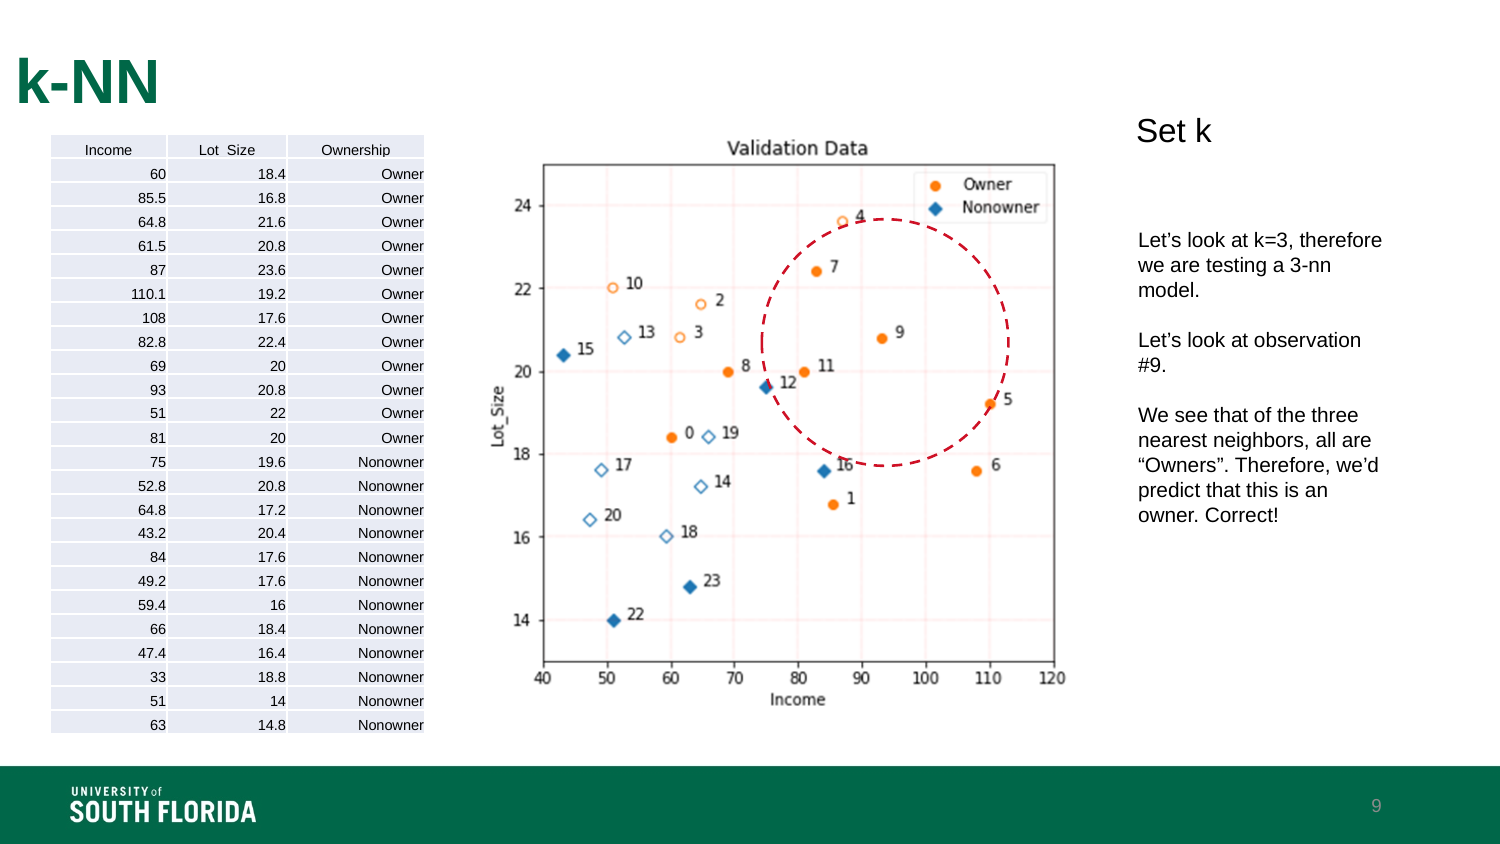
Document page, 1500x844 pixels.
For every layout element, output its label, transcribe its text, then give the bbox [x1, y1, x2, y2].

table_cell 75 [51, 447, 166, 469]
table_cell 51 [51, 399, 166, 421]
table_cell 16.4 [168, 639, 286, 661]
table_cell Owner [288, 327, 424, 349]
table_cell Owner [288, 231, 424, 253]
slide_number 9 [1059, 782, 1397, 827]
table_cell 52.8 [51, 471, 166, 493]
table_cell Nonowner [288, 687, 424, 709]
table_cell Nonowner [288, 495, 424, 517]
table_cell 18.4 [168, 615, 286, 637]
table_cell 22 [168, 399, 286, 421]
text_box Set k [1121, 102, 1408, 157]
table_cell 23.6 [168, 255, 286, 277]
table_cell 17.2 [168, 495, 286, 517]
table_cell Owner [288, 303, 424, 325]
table_cell 21.6 [168, 207, 286, 229]
table_cell 33 [51, 663, 166, 685]
table_cell 18.4 [168, 159, 286, 181]
table_cell 60 [51, 159, 166, 181]
table_header Income [51, 135, 166, 157]
table_cell Nonowner [288, 615, 424, 637]
table_cell Owner [288, 159, 424, 181]
table_cell 22.4 [168, 327, 286, 349]
table_cell 43.2 [51, 519, 166, 541]
table_cell 14 [168, 687, 286, 709]
table_cell Nonowner [288, 471, 424, 493]
table_cell 59.4 [51, 591, 166, 613]
table_cell 19.6 [168, 447, 286, 469]
table_cell 84 [51, 543, 166, 565]
table_cell 20.4 [168, 519, 286, 541]
table_cell 85.5 [51, 183, 166, 205]
table_cell 110.1 [51, 279, 166, 301]
table_cell 17.6 [168, 543, 286, 565]
table_cell Owner [288, 279, 424, 301]
table_cell 49.2 [51, 567, 166, 589]
table_cell 18.8 [168, 663, 286, 685]
table_cell 64.8 [51, 207, 166, 229]
table_cell Owner [288, 375, 424, 397]
table_cell 51 [51, 687, 166, 709]
table_cell 20 [168, 423, 286, 445]
table_cell Owner [288, 423, 424, 445]
table_cell Nonowner [288, 519, 424, 541]
table_cell 16.8 [168, 183, 286, 205]
table_cell Owner [288, 207, 424, 229]
table_cell 47.4 [51, 639, 166, 661]
table_header Ownership [288, 135, 424, 157]
table_cell 14.8 [168, 711, 286, 733]
table_cell 64.8 [51, 495, 166, 517]
table_cell 87 [51, 255, 166, 277]
table_header Lot_Size [168, 135, 286, 157]
picture [0, 0, 1500, 844]
table_cell Nonowner [288, 711, 424, 733]
table_cell Nonowner [288, 591, 424, 613]
table_cell Owner [288, 399, 424, 421]
table_cell Nonowner [288, 639, 424, 661]
table_cell Owner [288, 183, 424, 205]
table_cell 17.6 [168, 567, 286, 589]
table_cell 20.8 [168, 375, 286, 397]
table_cell 81 [51, 423, 166, 445]
table_cell 63 [51, 711, 166, 733]
title k-NN [0, 2, 1294, 166]
table_cell 17.6 [168, 303, 286, 325]
table_cell 20.8 [168, 471, 286, 493]
text_box Let’s look at k=3, therefore we are testing a 3-nn model. Let’s look at observation #9. We see that of the three nearest neighbors, all are “Owners”. Therefore, we’d predict that this is an owner. Correct! [1123, 219, 1410, 534]
table_cell Owner [288, 255, 424, 277]
table_cell 61.5 [51, 231, 166, 253]
table_cell 82.8 [51, 327, 166, 349]
table_cell Nonowner [288, 663, 424, 685]
table_cell 93 [51, 375, 166, 397]
table_cell 69 [51, 351, 166, 373]
table_cell 16 [168, 591, 286, 613]
table_cell Nonowner [288, 447, 424, 469]
table_cell Owner [288, 351, 424, 373]
table_cell Nonowner [288, 567, 424, 589]
table_cell 19.2 [168, 279, 286, 301]
table_cell 66 [51, 615, 166, 637]
table_cell 108 [51, 303, 166, 325]
table_cell Nonowner [288, 543, 424, 565]
table_cell 20 [168, 351, 286, 373]
table_cell 20.8 [168, 231, 286, 253]
